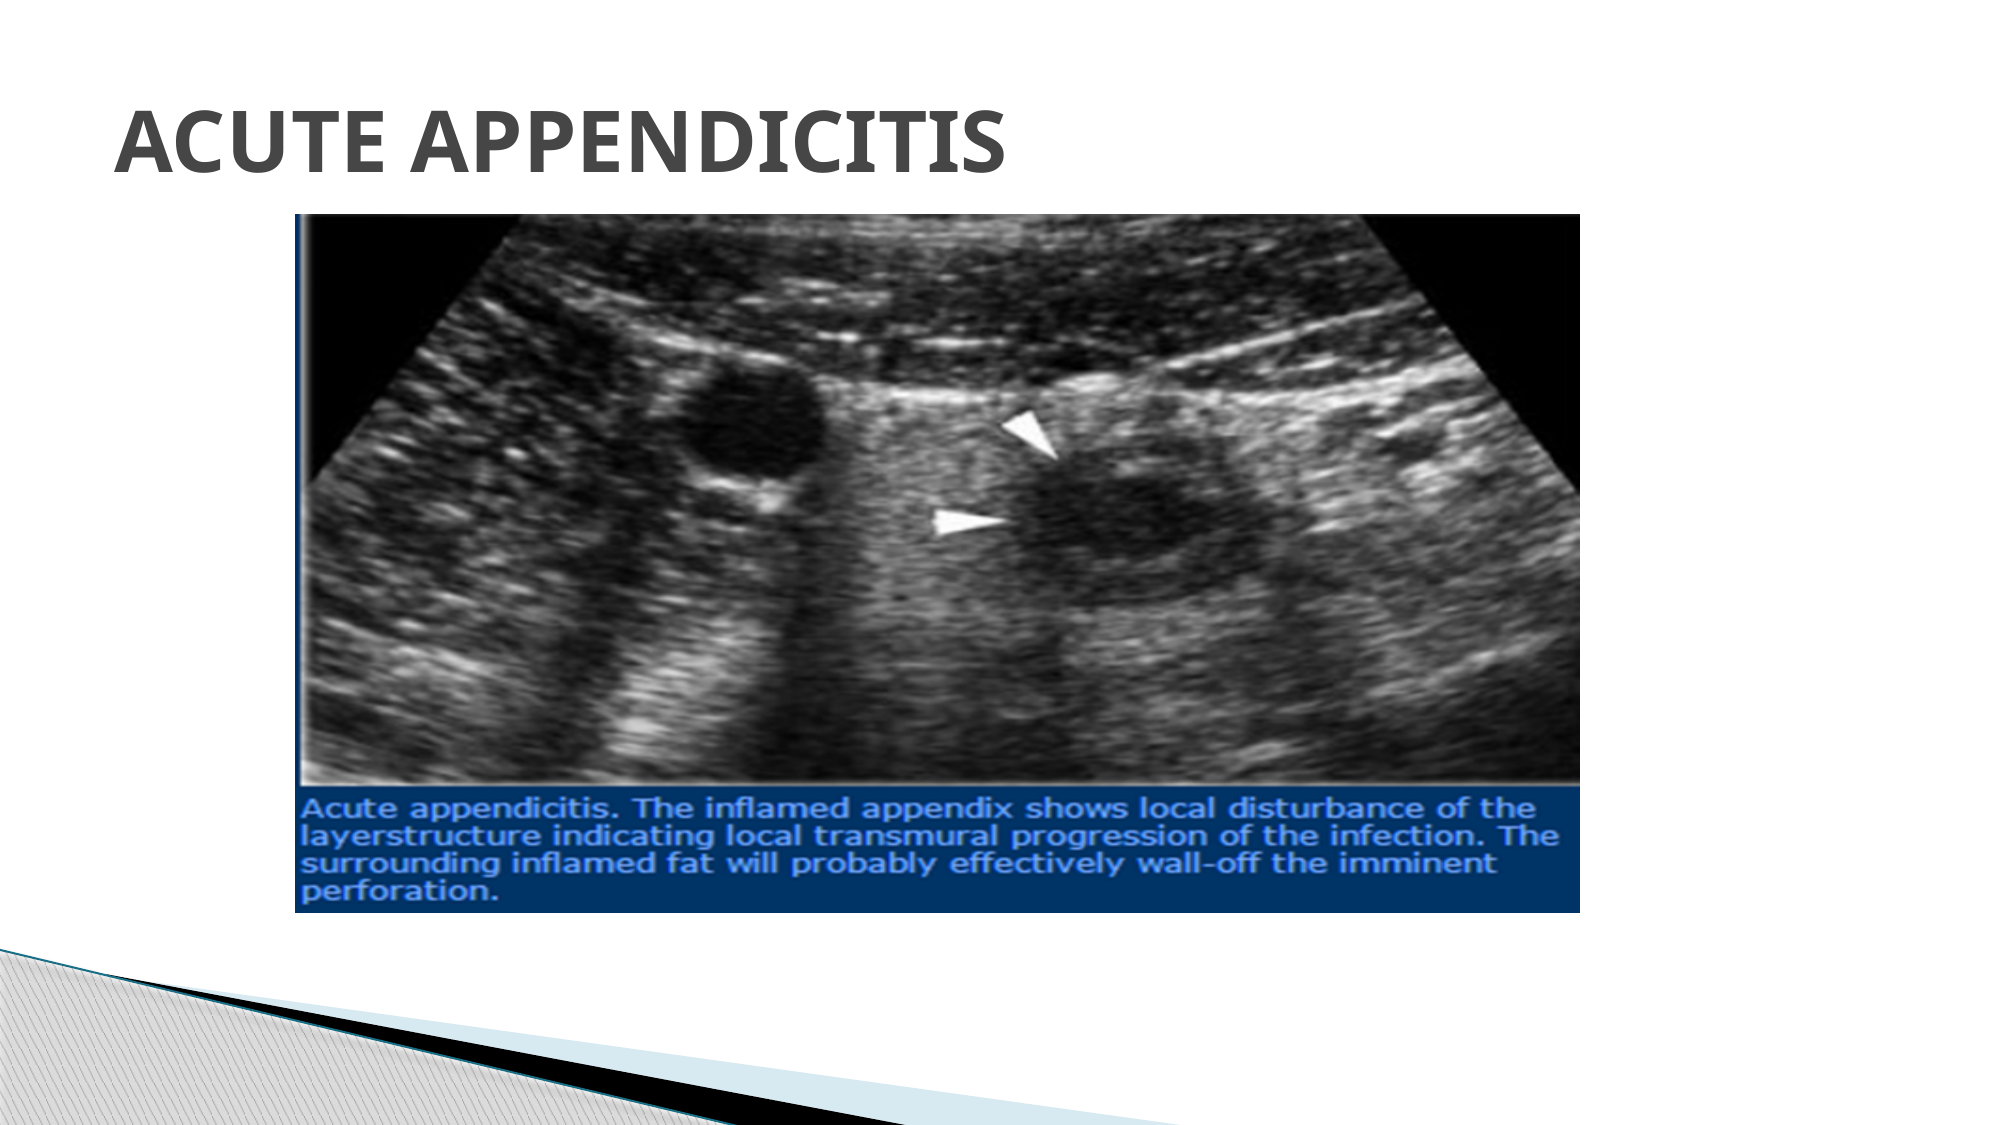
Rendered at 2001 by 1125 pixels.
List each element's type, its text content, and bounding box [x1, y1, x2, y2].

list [295, 214, 1580, 913]
title ACUTE APPENDICITIS [99, 45, 1900, 233]
